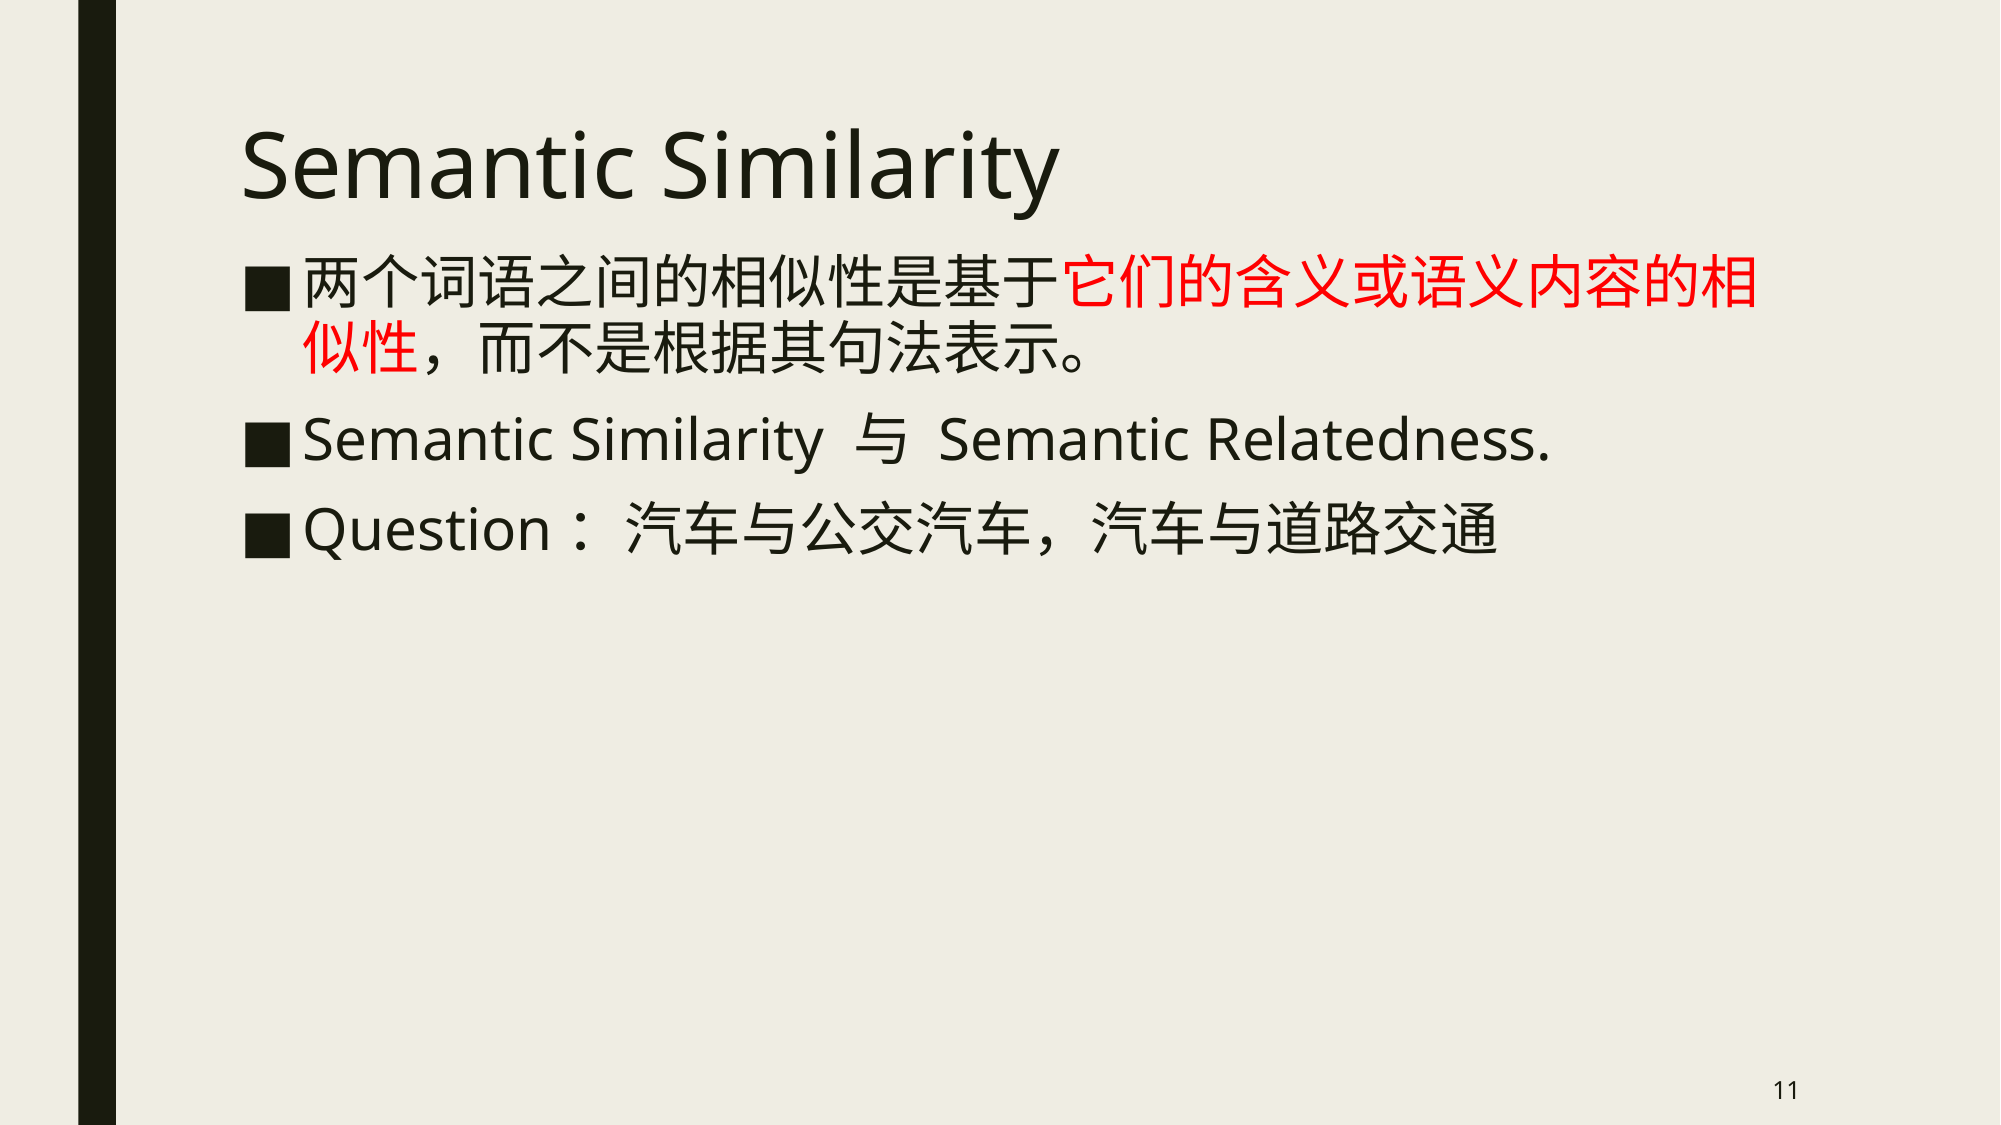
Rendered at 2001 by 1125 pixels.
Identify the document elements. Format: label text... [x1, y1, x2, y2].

title Semantic Similarity [225, 112, 1800, 243]
slide_number 11 [1553, 1058, 1816, 1125]
list 两个词语之间的相似性是基于它们的含义或语义内容的相似性，而不是根据其句法表示。 Semantic Similarity 与 Semantic Relatedness. Question：汽车与公交汽车，汽车与道路交通 [225, 243, 1800, 832]
